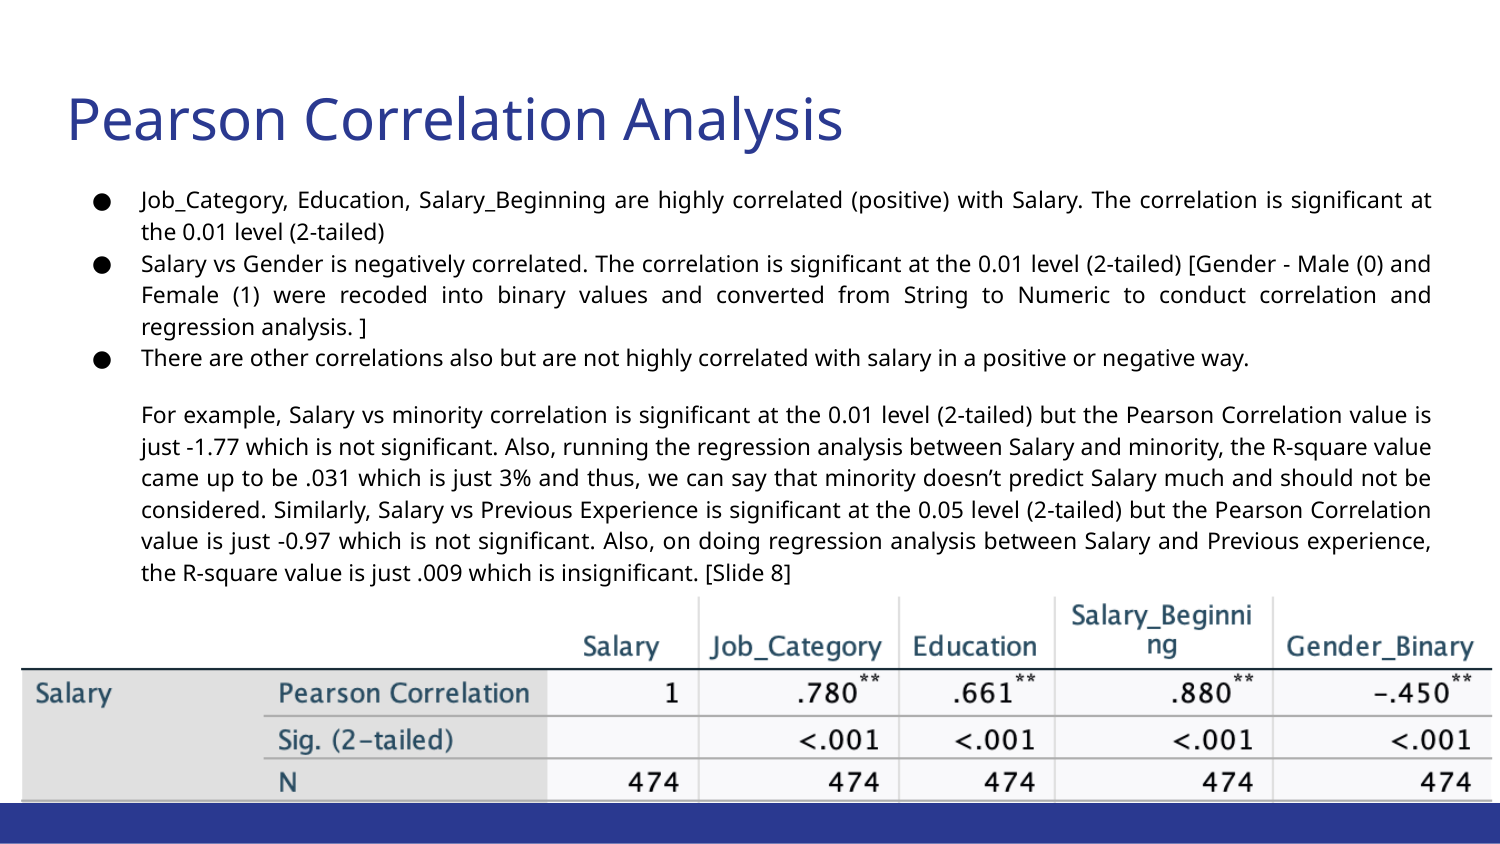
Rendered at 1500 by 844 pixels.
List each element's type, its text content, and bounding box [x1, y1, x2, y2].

picture [0, 592, 1500, 803]
title Pearson Correlation Analysis [51, 67, 1449, 166]
list Job_Category, Education, Salary_Beginning are highly correlated (positive) with Salary. The correlation is significant at the 0.01 level (2-tailed) Salary vs Gender is negatively correlated. The correlation is significant at the 0.01 level (2-tailed) [Gender - Male (0) and Female (1) were recoded into binary values and converted from String to Numeric to conduct correlation and regression analysis. ] There are other correlations also but are not highly correlated with salary in a positive or negative way. For example, Salary vs minority correlation is significant at the 0.01 level (2-tailed) but the Pearson Correlation value is just -1.77 which is not significant. Also, running the regression analysis between Salary and minority, the R-square value came up to be .031 which is just 3% and thus, we can say that minority doesn’t predict Salary much and should not be considered. Similarly, Salary vs Previous Experience is significant at the 0.05 level (2-tailed) but the Pearson Correlation value is just -0.97 which is not significant. Also, on doing regression analysis between Salary and Previous experience, the R-square value is just .009 which is insignificant. [Slide 8] [51, 166, 1449, 591]
